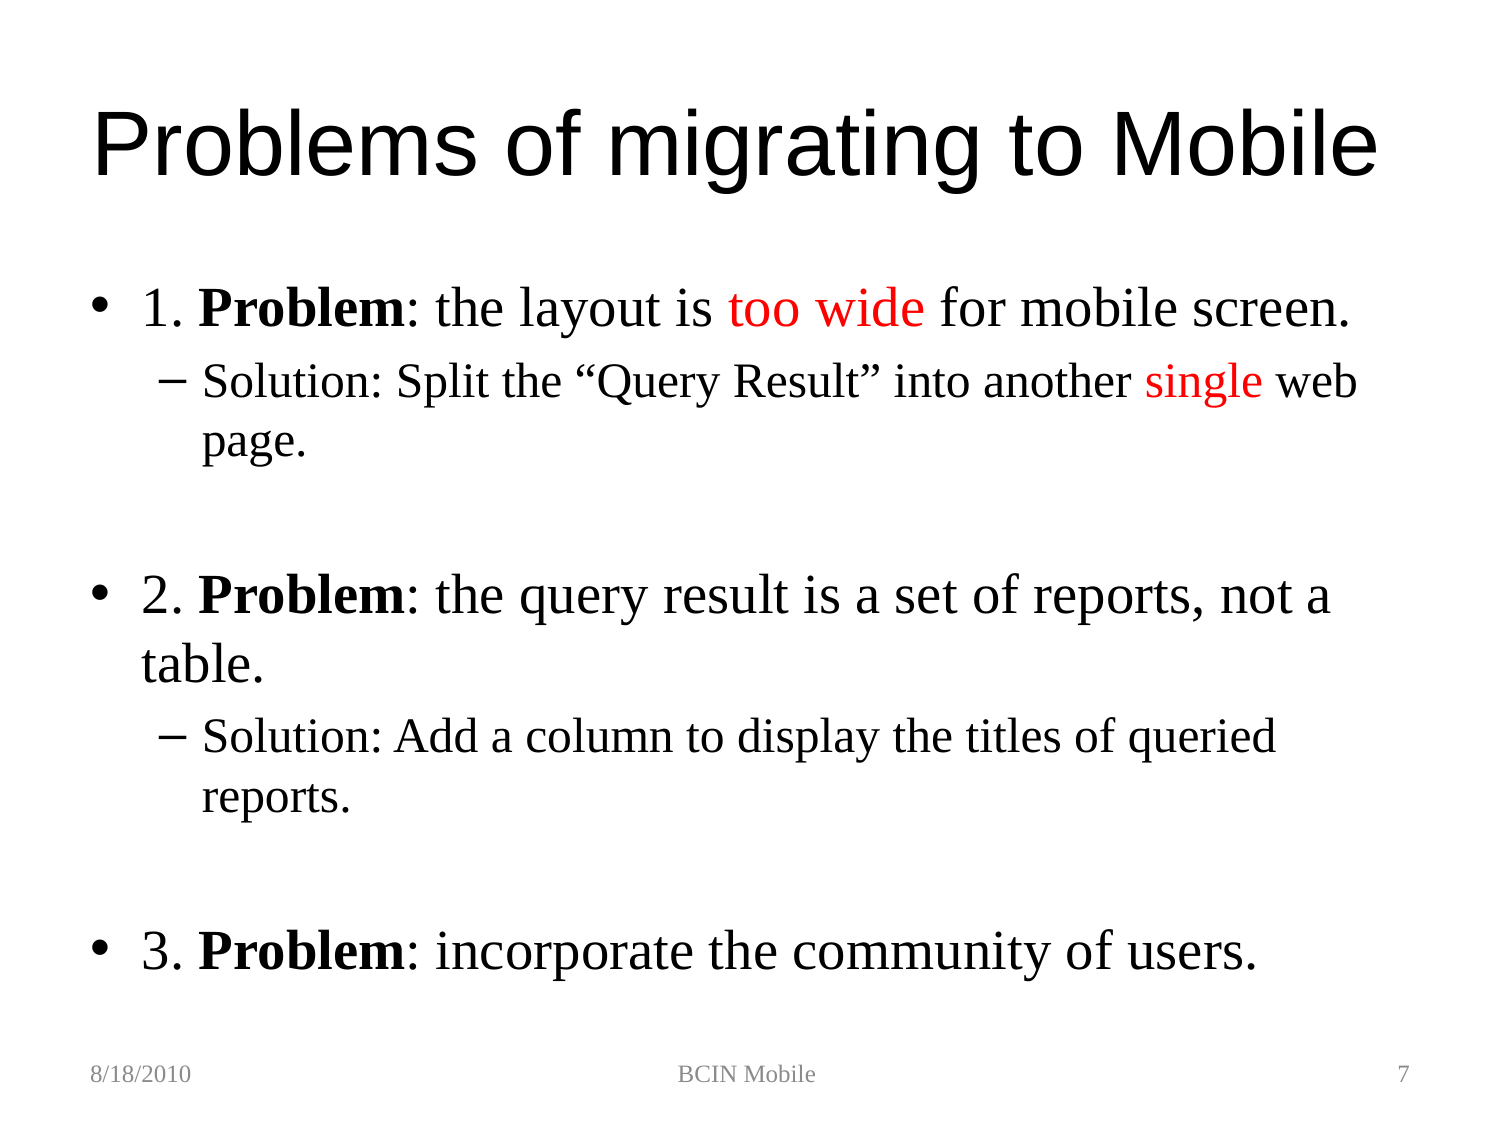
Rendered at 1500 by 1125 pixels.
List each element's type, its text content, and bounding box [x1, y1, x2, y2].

slide_number 7 [1074, 1042, 1425, 1103]
list 1. Problem: the layout is too wide for mobile screen. Solution: Split the “Query Result” into another single web page. 2. Problem: the query result is a set of reports, not a table. Solution: Add a column to display the titles of queried reports. 3. Problem: incorporate the community of users. [75, 262, 1425, 1005]
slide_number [75, 1042, 425, 1103]
title Problems of migrating to Mobile [75, 45, 1425, 233]
footer BCIN Mobile [512, 1042, 988, 1103]
